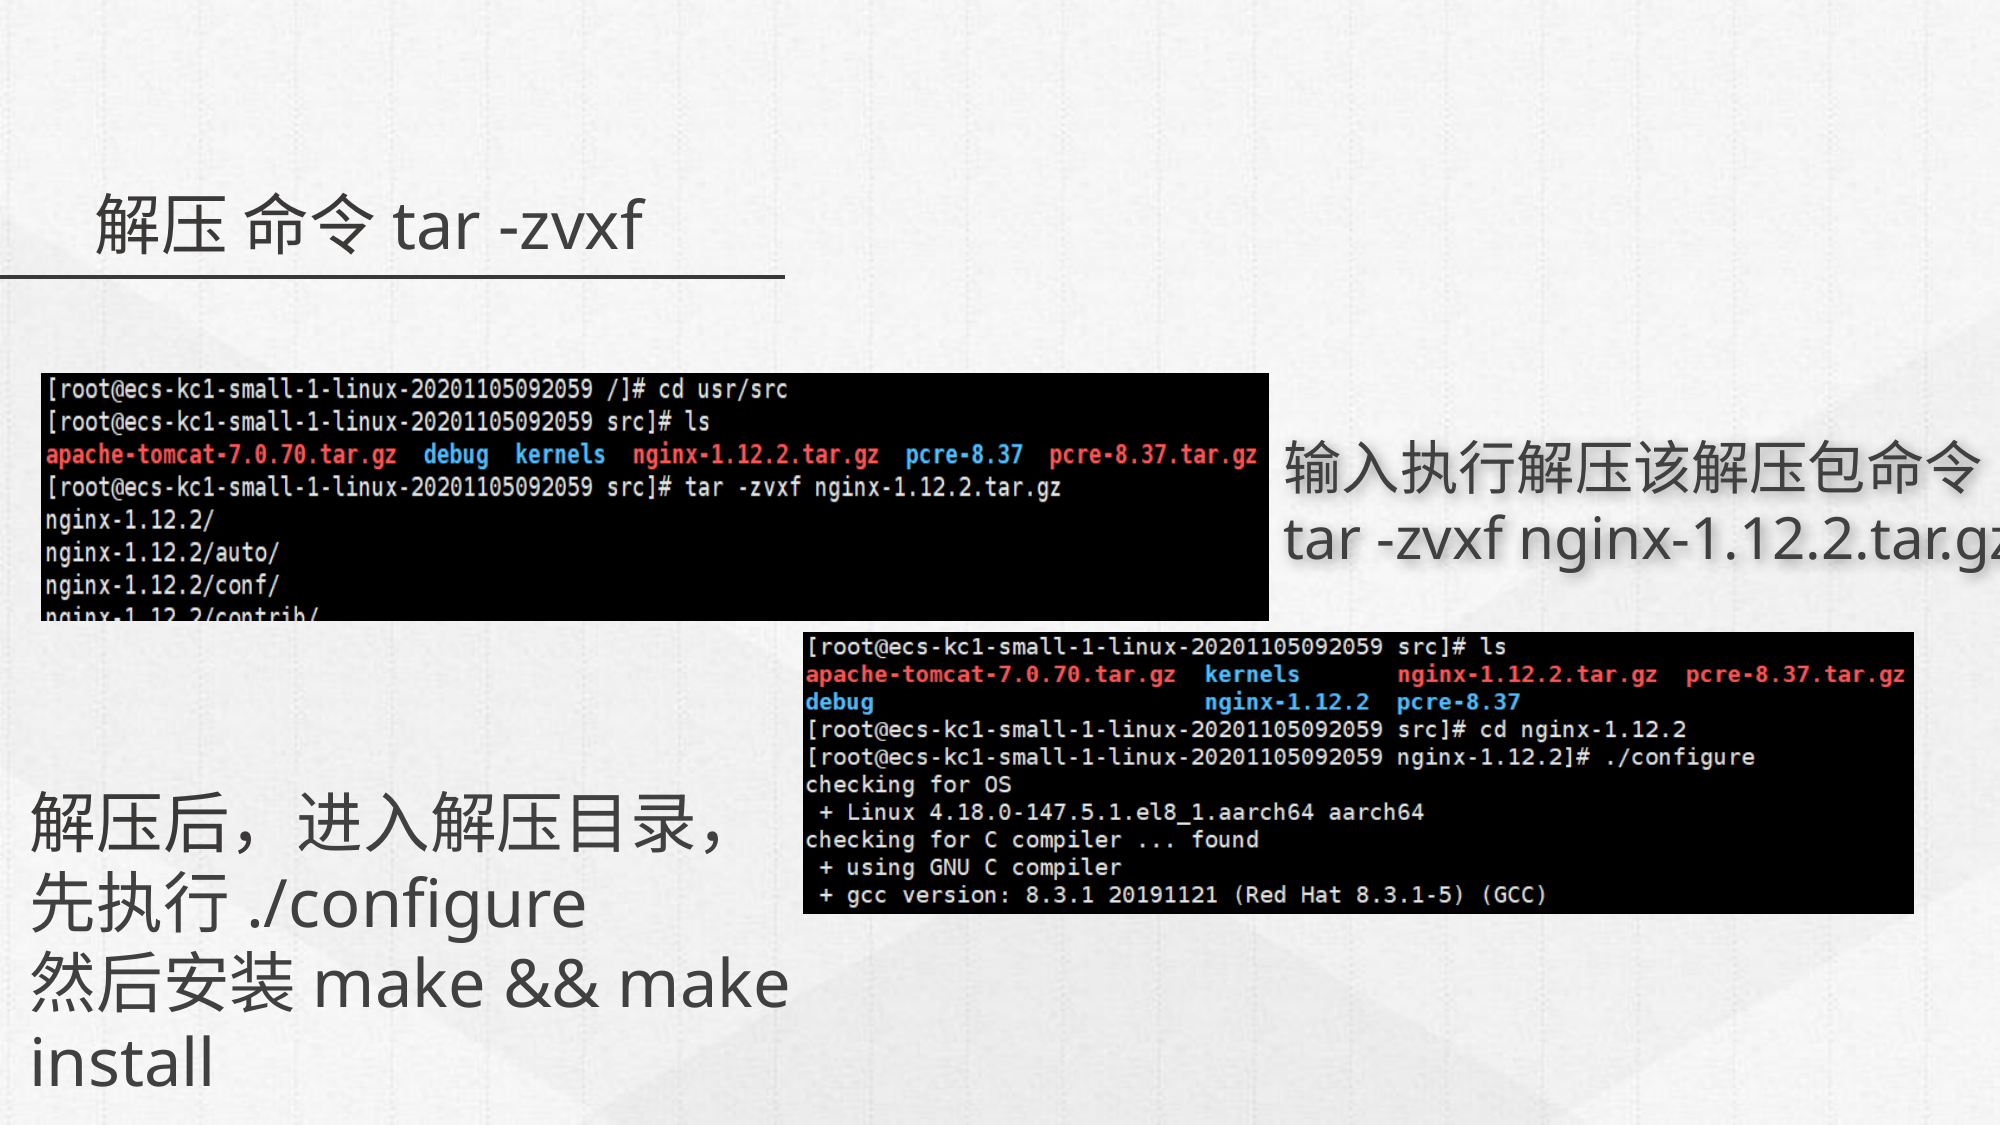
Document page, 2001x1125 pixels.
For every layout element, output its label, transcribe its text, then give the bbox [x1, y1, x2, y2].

picture [0, 0, 2000, 1125]
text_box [0, 175, 869, 278]
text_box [14, 587, 995, 1112]
text_box 输入执行解压该解压包命令 tar -zvxf nginx-1.12.2.tar.gz [1254, 267, 2000, 736]
